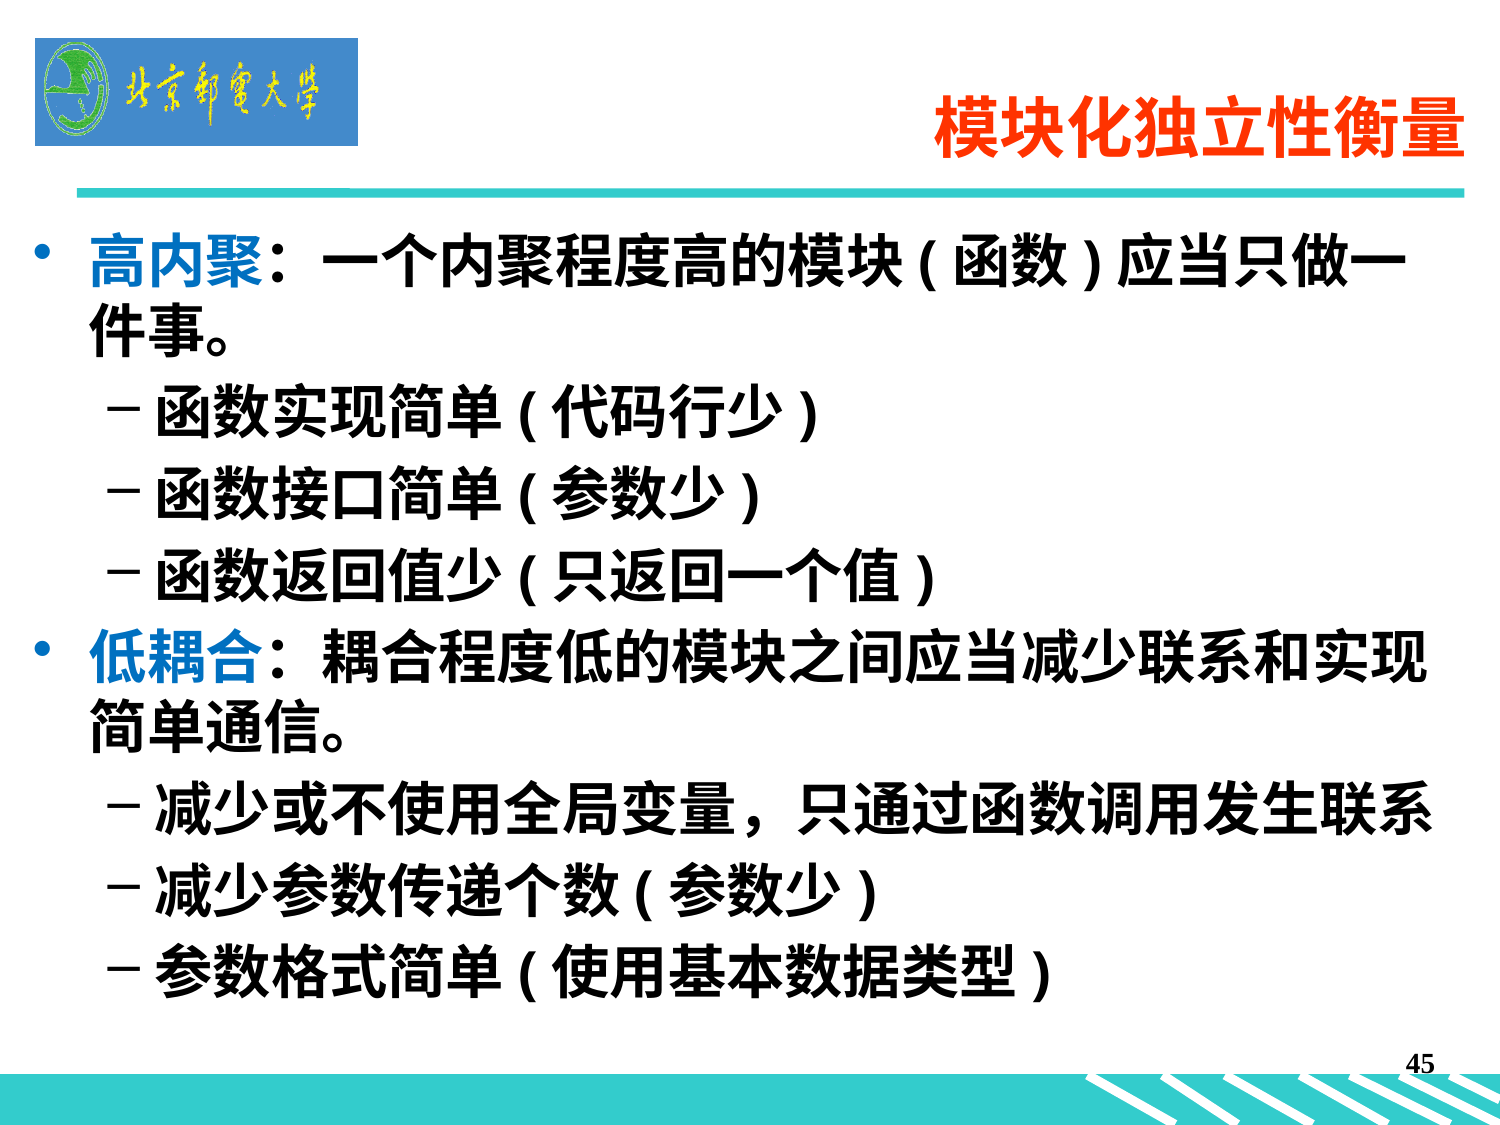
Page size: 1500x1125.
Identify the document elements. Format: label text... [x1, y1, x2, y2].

title 模块化独立性衡量 [207, 66, 1483, 185]
list 高内聚：一个内聚程度高的模块(函数)应当只做一件事。 函数实现简单(代码行少) 函数接口简单(参数少) 函数返回值少(只返回一个值) 低耦合：耦合程度低的模块之间应当减少联系和实现简单通信。 减少或不使用全局变量，只通过函数调用发生联系 减少参数传递个数(参数少) 参数格式简单(使用基本数据类型) [17, 216, 1477, 973]
slide_number 45 [1137, 1037, 1451, 1113]
picture [34, 37, 358, 146]
